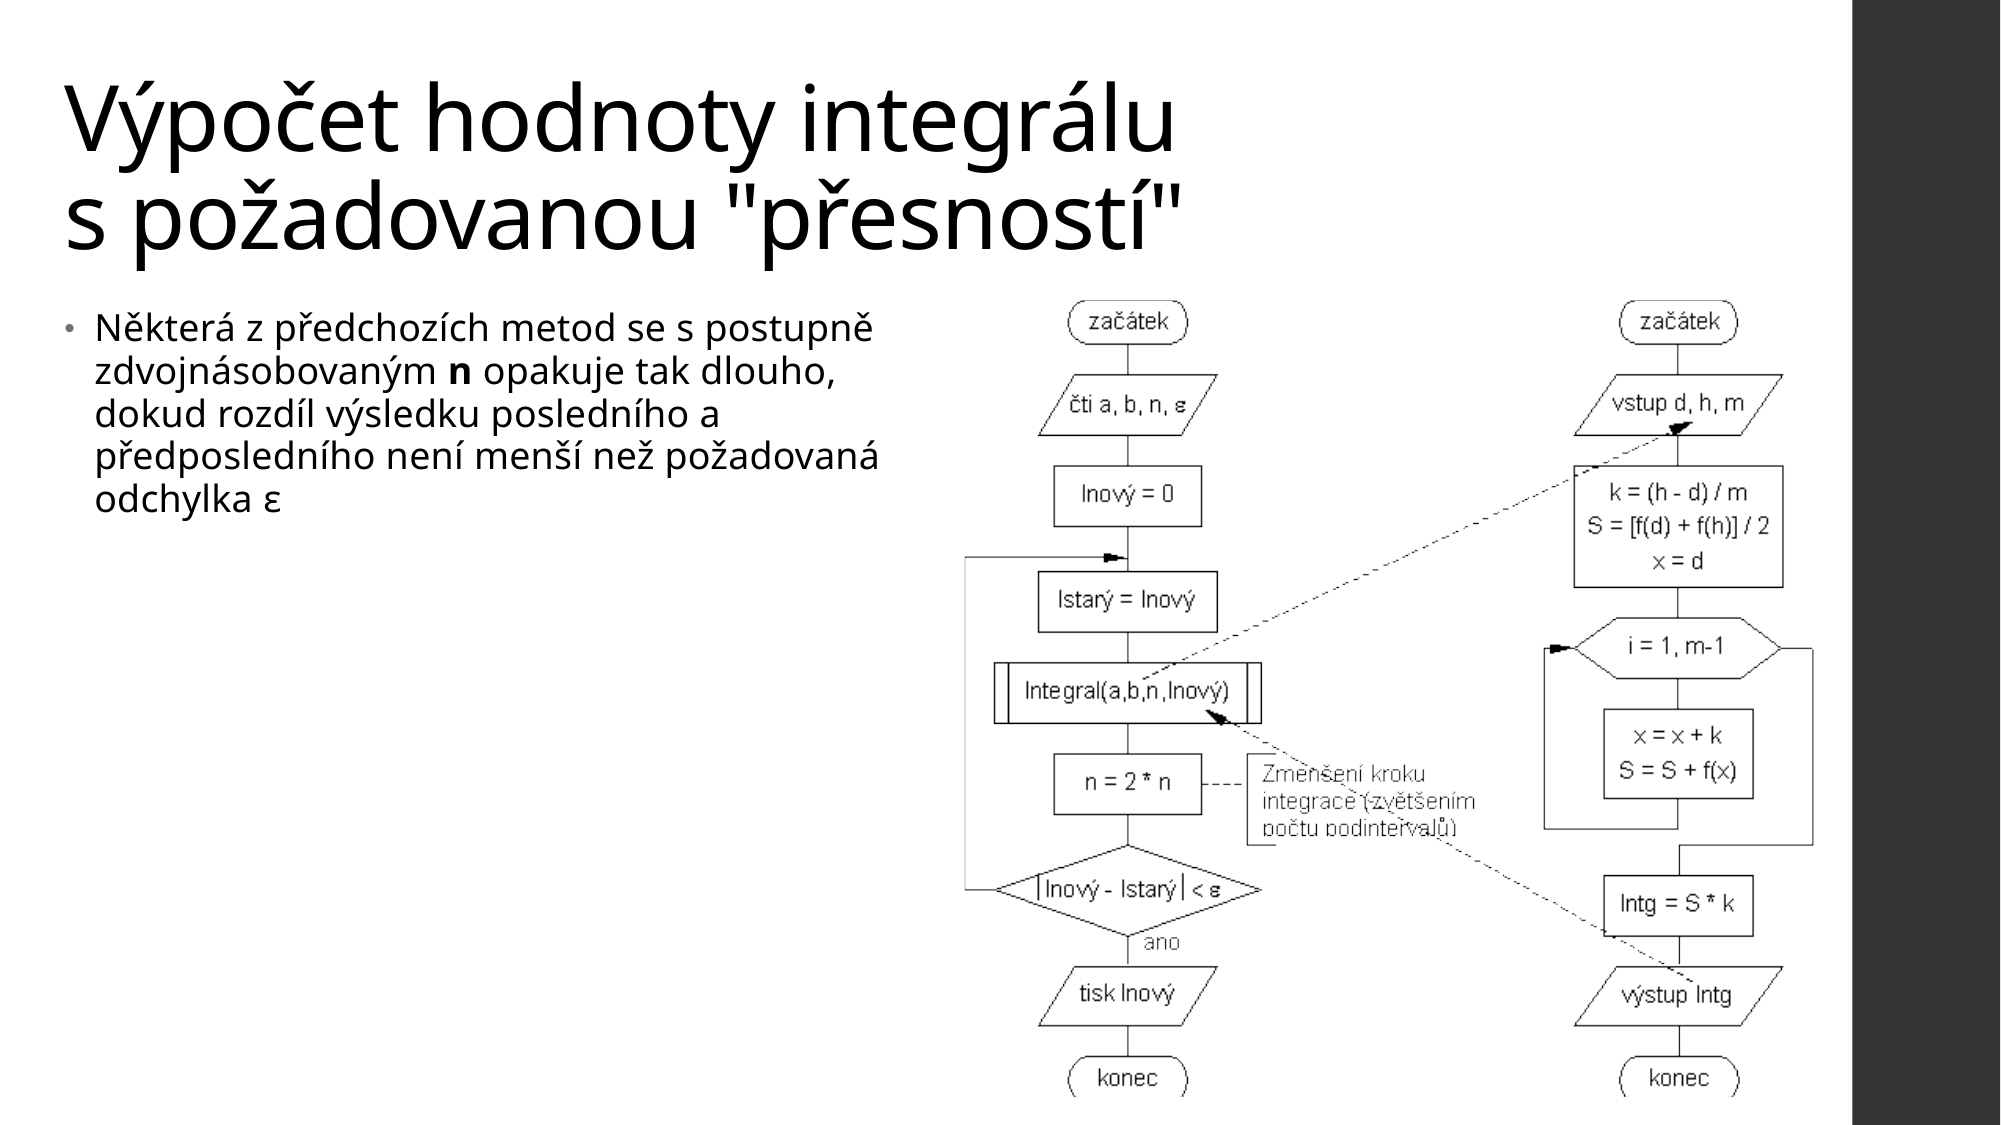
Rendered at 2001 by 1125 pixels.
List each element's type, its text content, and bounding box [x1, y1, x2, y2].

picture [964, 299, 1814, 1097]
title Výpočet hodnoty integrálu s požadovanou "přesností" [49, 60, 1640, 278]
list Některá z předchozích metod se s postupně zdvojnásobovaným n opakuje tak dlouho, dokud rozdíl výsledku posledního a předposledního není menší než požadovaná odchylka ε [49, 299, 898, 1014]
